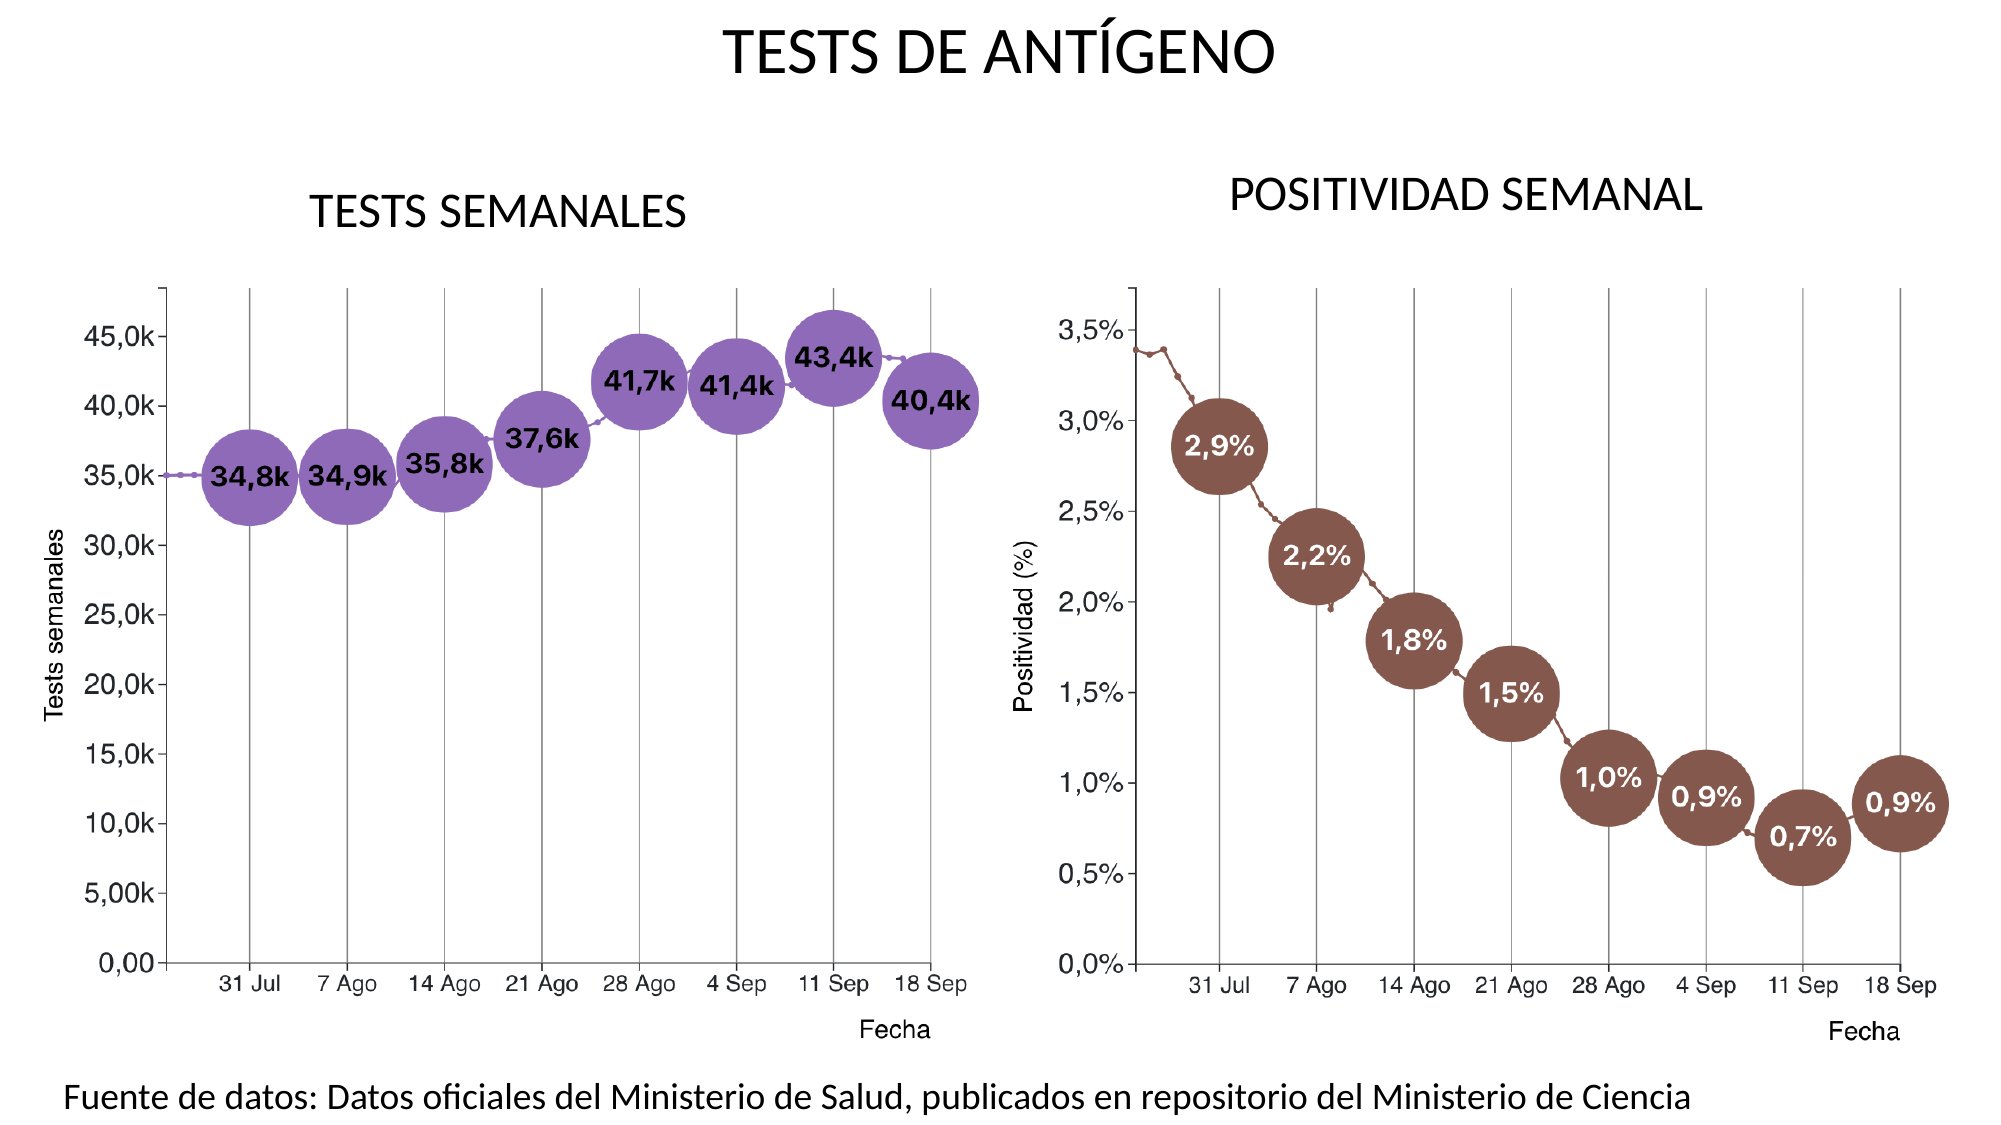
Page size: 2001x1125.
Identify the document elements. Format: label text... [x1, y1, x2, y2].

text_box TESTS DE ANTÍGENO [708, 0, 1292, 95]
text_box POSITIVIDAD SEMANAL [1214, 152, 1719, 228]
text_box TESTS SEMANALES [295, 170, 703, 245]
picture [23, 273, 1976, 1050]
